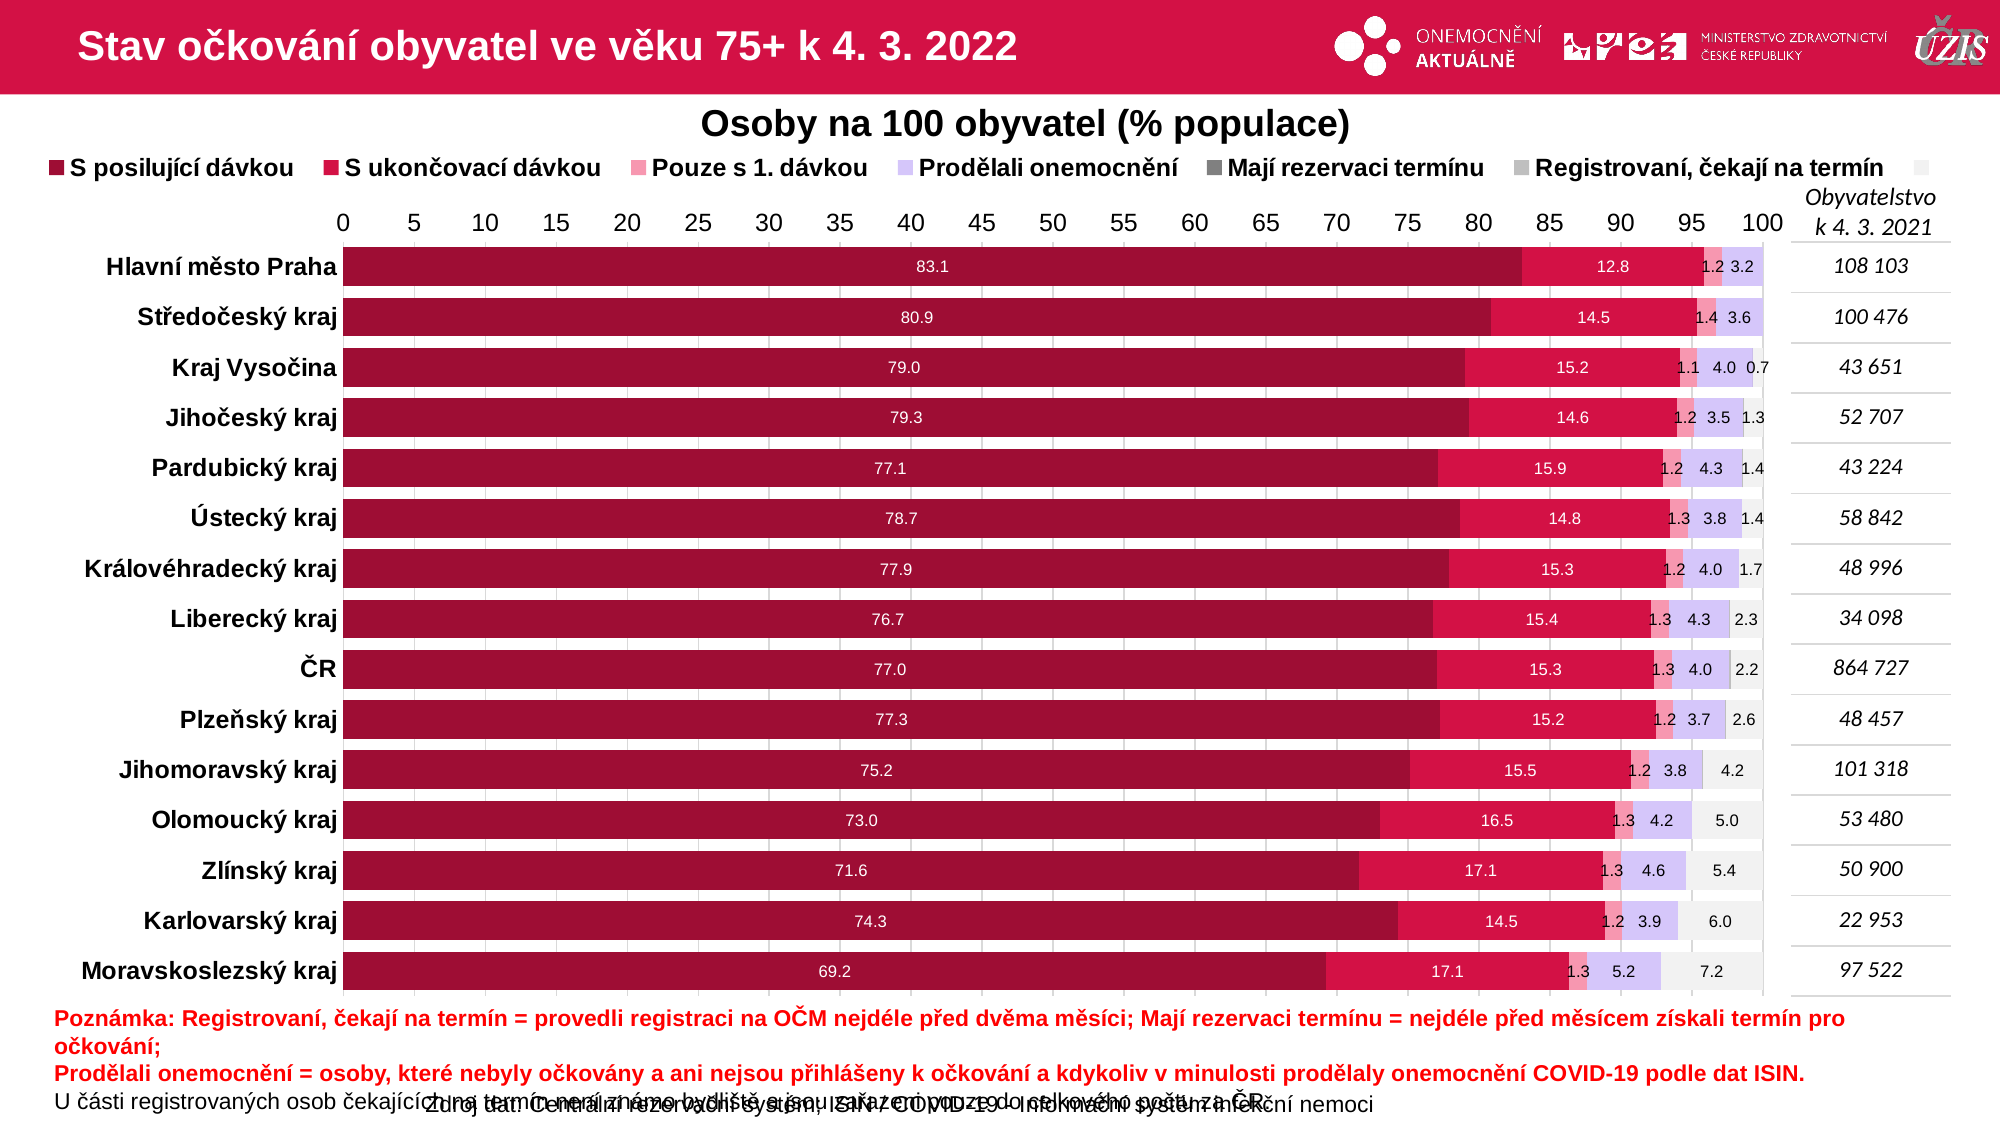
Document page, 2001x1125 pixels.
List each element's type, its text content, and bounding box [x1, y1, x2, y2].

chart [21, 91, 1964, 1072]
text_box Poznámka: Registrovaní, čekají na termín = provedli registraci na OČM nejdéle před dvěma měsíci; Mají rezervaci termínu = nejdéle před měsícem získali termín pro očkování; Prodělali onemocnění = osoby, které nebyly očkovány a ani nejsou přihlášeny k očkování a kdykoliv v minulosti prodělaly onemocnění COVID-19 podle dat ISIN. U části registrovaných osob čekajících na termín není známo bydliště a jsou zařazeni pouze do celkového počtu za ČR. [39, 1072, 1962, 1122]
picture [1563, 31, 1888, 60]
title Stav očkování obyvatel ve věku 75+ k 4. 3. 2022 [62, 0, 1144, 91]
picture [1915, 15, 1989, 66]
picture [1334, 16, 1542, 76]
